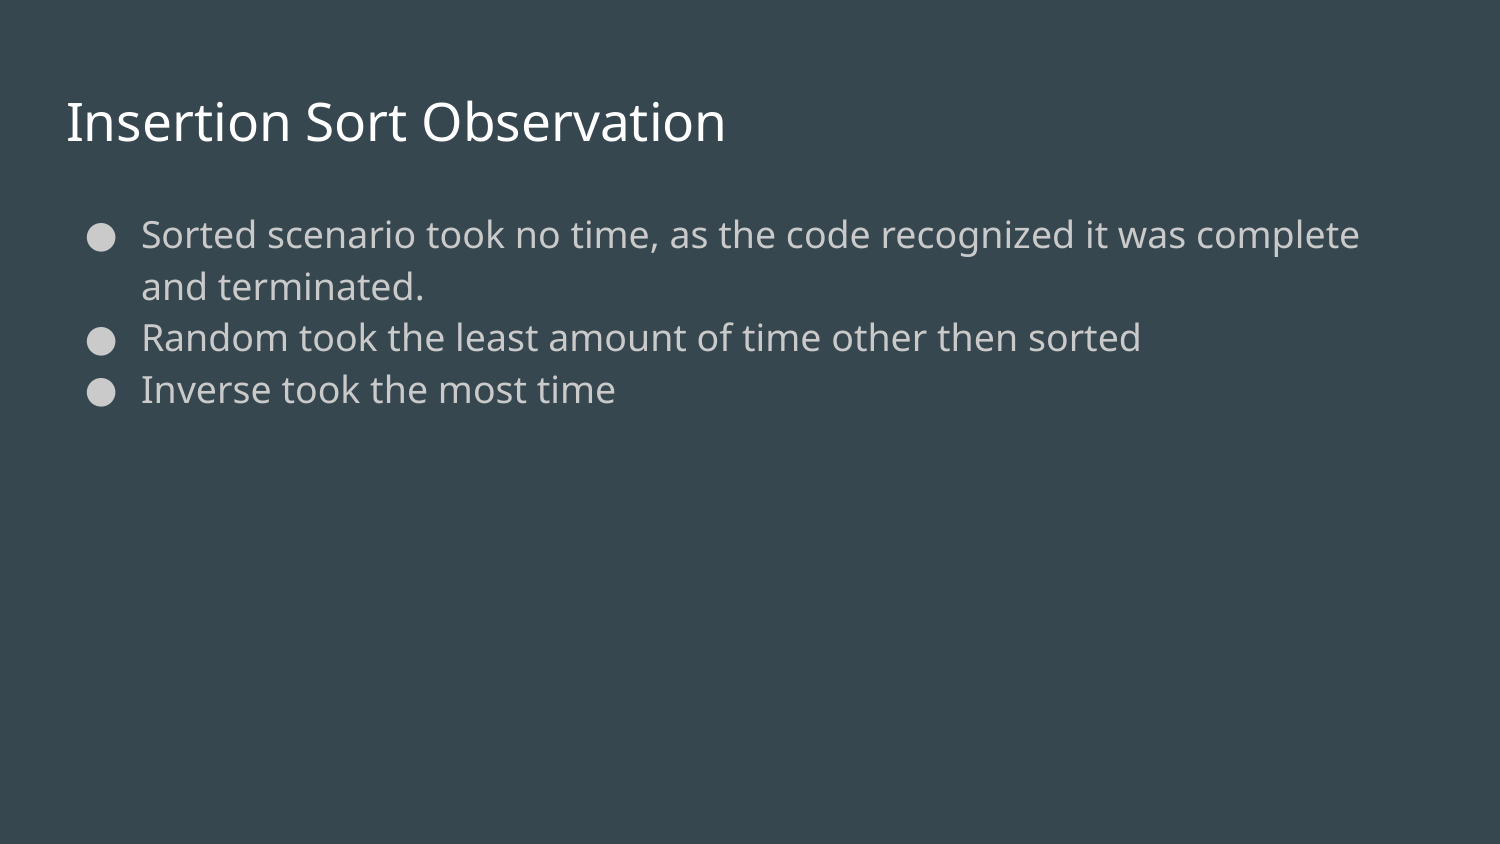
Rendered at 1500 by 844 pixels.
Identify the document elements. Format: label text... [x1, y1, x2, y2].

title Insertion Sort Observation [51, 72, 1449, 167]
list Sorted scenario took no time, as the code recognized it was complete and terminated. Random took the least amount of time other then sorted Inverse took the most time [51, 189, 1449, 750]
